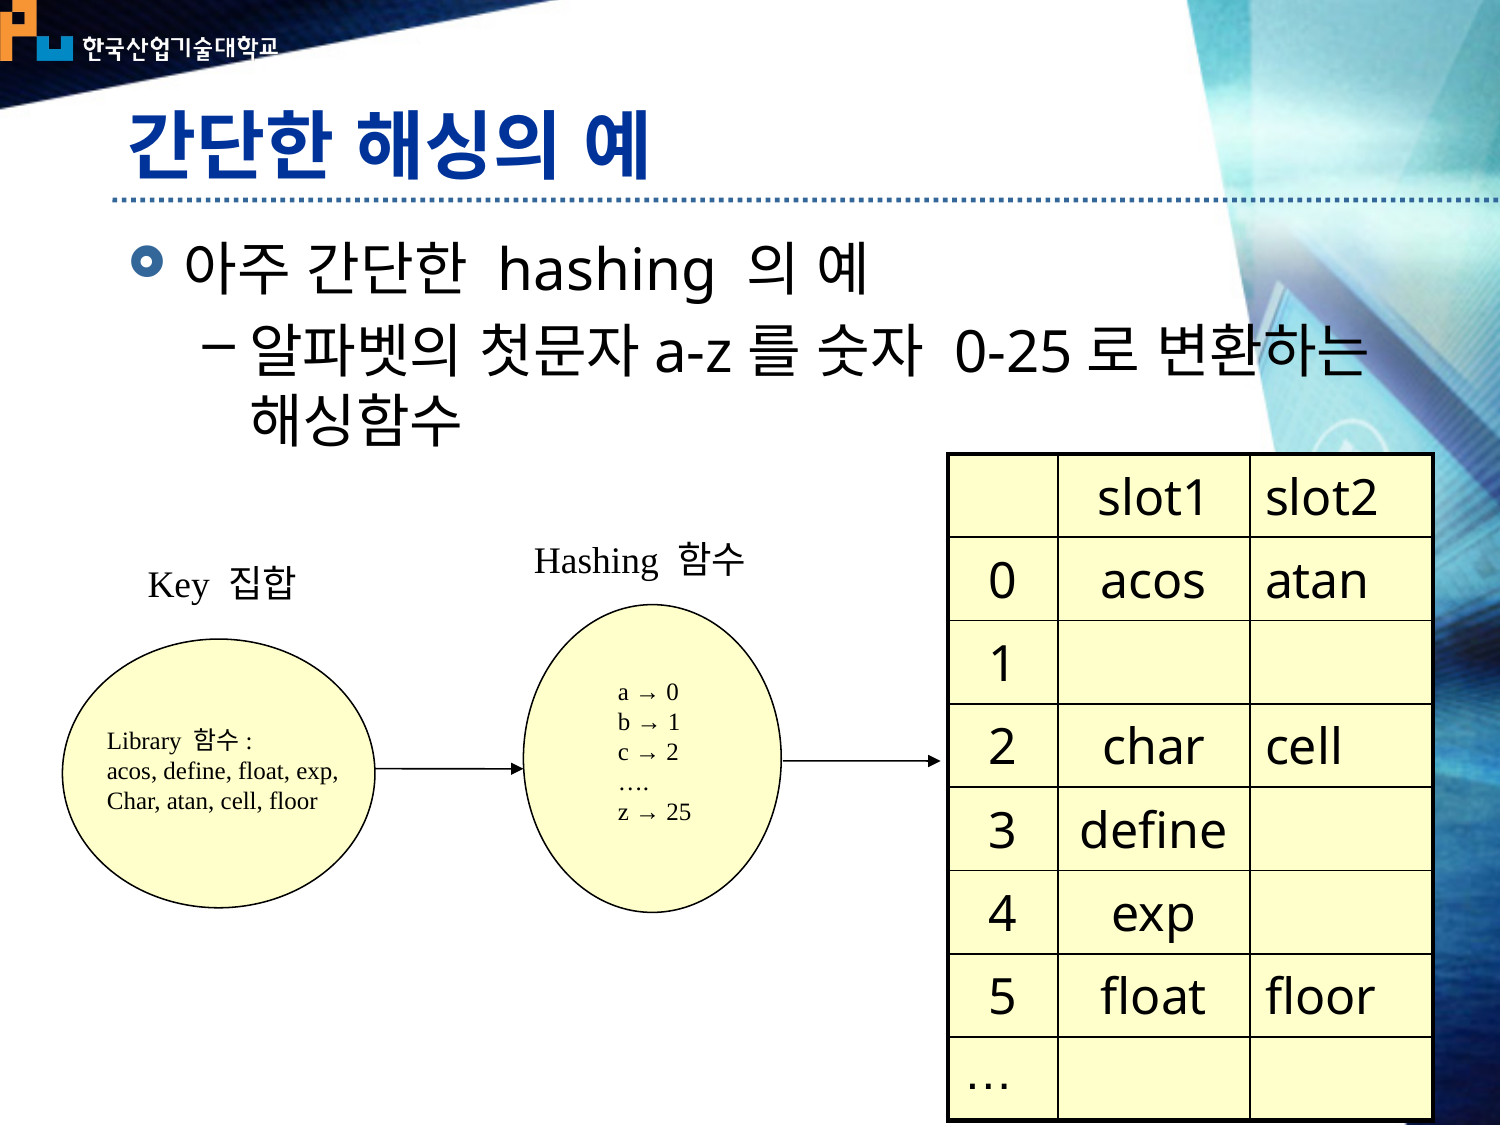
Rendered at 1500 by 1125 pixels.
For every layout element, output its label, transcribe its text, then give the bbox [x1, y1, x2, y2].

text_box a → 0 b → 1 c → 2 …. z → 25 [603, 668, 707, 833]
table_cell [1251, 1038, 1431, 1118]
table_cell … [950, 1038, 1057, 1118]
table_header [950, 456, 1057, 536]
picture [0, 0, 1500, 1125]
table_header slot1 [1059, 456, 1249, 536]
table_cell [1059, 1038, 1249, 1118]
table_cell 1 [950, 621, 1057, 703]
table_cell cell [1251, 705, 1431, 786]
list 아주 간단한 hashing 의 예 알파벳의 첫문자a-z를 숫자 0-25로 변환하는 해싱함수 [112, 224, 1413, 370]
table_cell [1251, 871, 1431, 953]
table_cell char [1059, 705, 1249, 786]
table_cell 2 [950, 705, 1057, 786]
table_cell 4 [950, 871, 1057, 953]
table_cell atan [1251, 538, 1431, 620]
text_box Hashing 함수 [519, 528, 762, 589]
table_cell [1251, 788, 1431, 870]
table_cell 5 [950, 955, 1057, 1036]
table_cell 3 [950, 788, 1057, 870]
table_cell [1059, 621, 1249, 703]
table_cell 0 [950, 538, 1057, 620]
text_box [523, 604, 782, 913]
text_box [62, 639, 375, 908]
table_cell acos [1059, 538, 1249, 620]
table_cell exp [1059, 871, 1249, 953]
text_box Key 집합 [132, 553, 313, 613]
title 간단한 해싱의 예 [112, 99, 1400, 188]
table_cell define [1059, 788, 1249, 870]
text_box [374, 762, 524, 775]
table_cell float [1059, 955, 1249, 1036]
table_cell floor [1251, 955, 1431, 1036]
text_box Library 함수: acos, define, float, exp, Char, atan, cell, floor [92, 716, 354, 822]
table_cell [1251, 621, 1431, 703]
table_header slot2 [1251, 456, 1431, 536]
text_box [782, 754, 941, 768]
